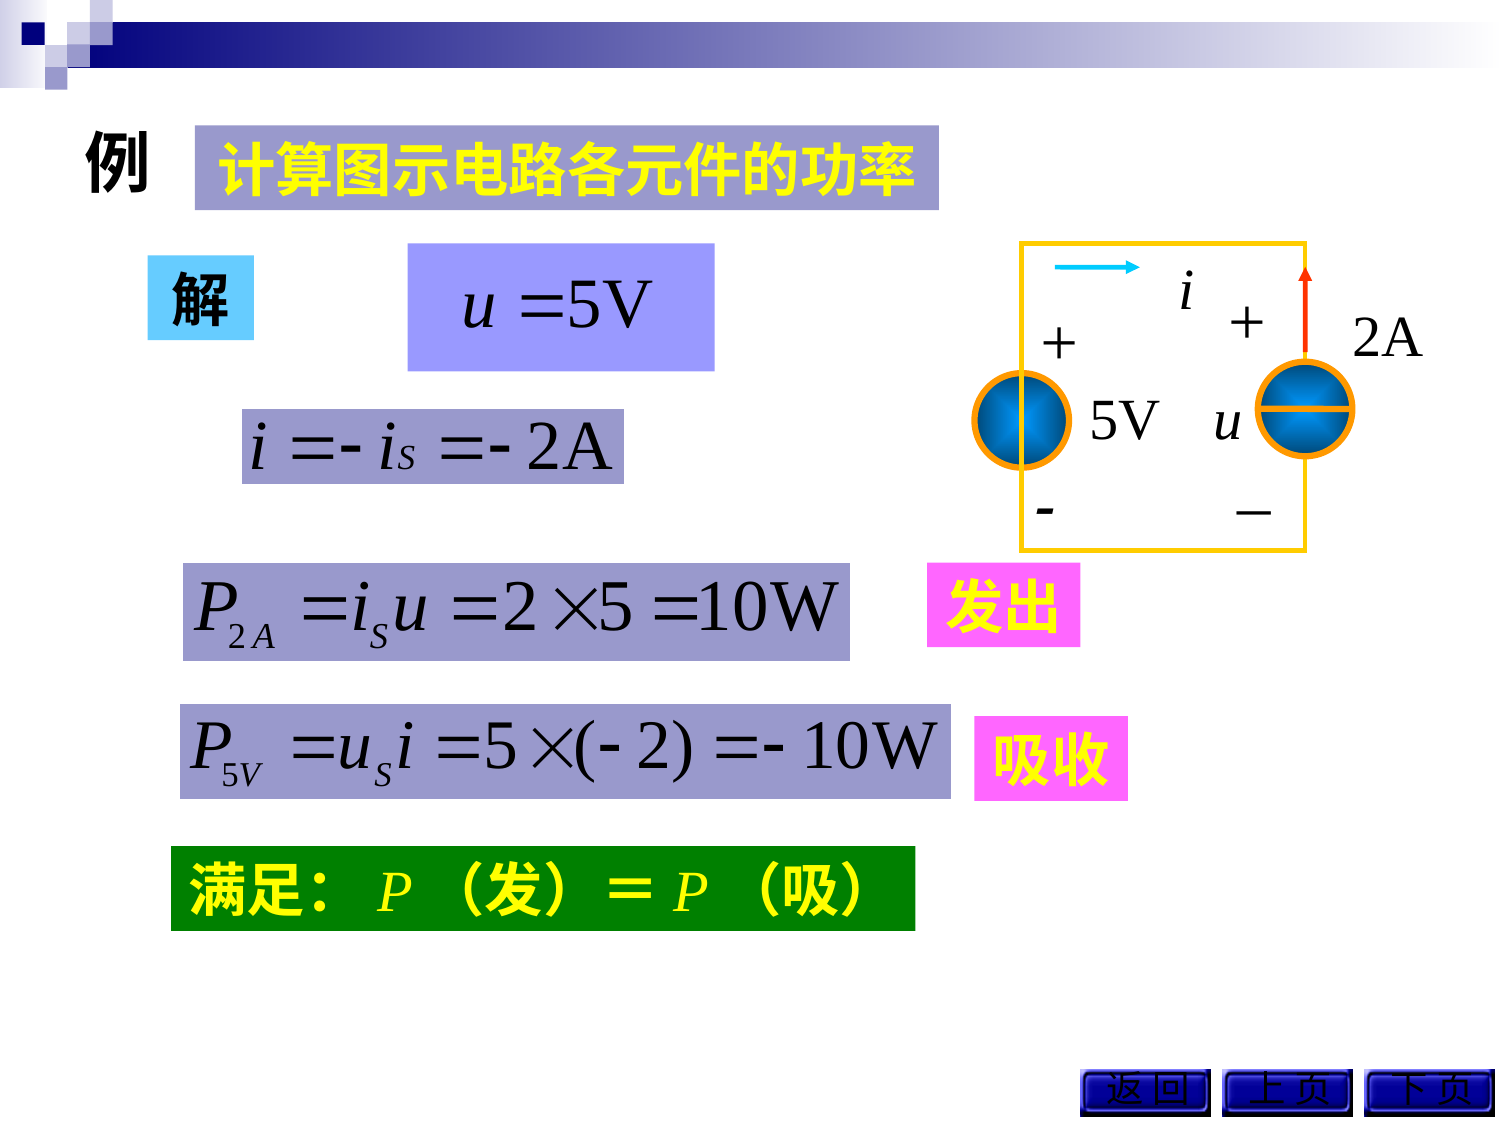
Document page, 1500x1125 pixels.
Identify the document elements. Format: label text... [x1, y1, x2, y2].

text_box 发出 [927, 562, 1081, 648]
text_box 吸收 [974, 716, 1128, 801]
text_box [182, 562, 850, 662]
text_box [974, 243, 1459, 551]
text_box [241, 408, 624, 485]
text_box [1080, 1056, 1211, 1118]
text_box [1222, 1057, 1353, 1118]
text_box 计算图示电路各元件的功率 [194, 125, 939, 211]
text_box 满足：P（发）＝P（吸） [171, 846, 916, 931]
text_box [454, 266, 668, 344]
text_box [407, 243, 715, 372]
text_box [179, 703, 951, 799]
text_box 例 [29, 113, 207, 209]
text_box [1364, 1057, 1495, 1118]
text_box 解 [147, 255, 254, 341]
